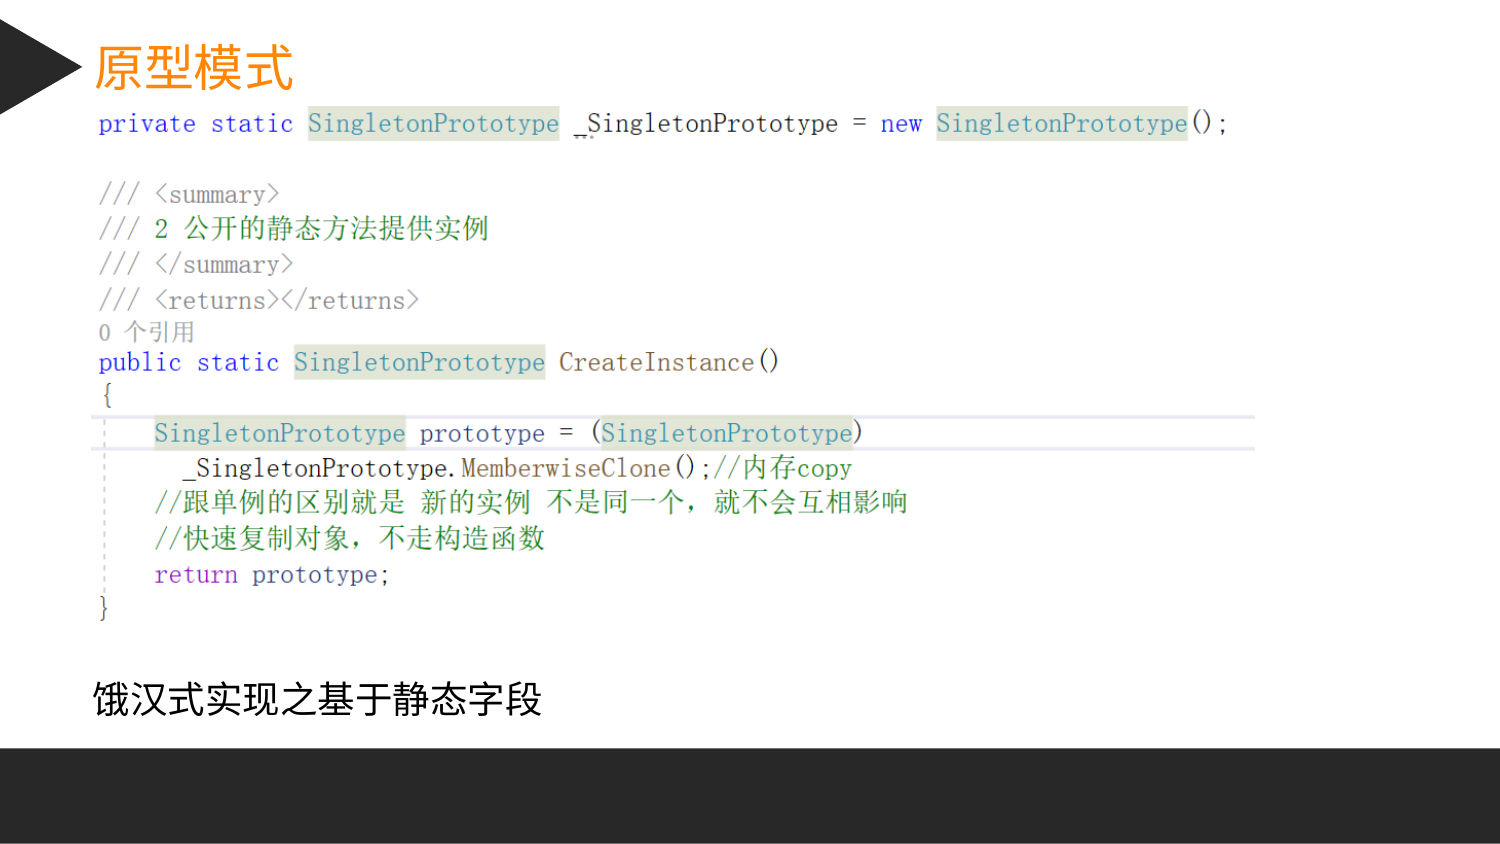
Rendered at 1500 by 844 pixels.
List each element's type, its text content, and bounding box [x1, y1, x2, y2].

text_box 饿汉式实现之基于静态字段 [78, 668, 1230, 729]
picture [91, 106, 1255, 629]
text_box [0, 748, 1500, 844]
text_box [0, 19, 83, 115]
text_box 原型模式 [79, 29, 310, 104]
